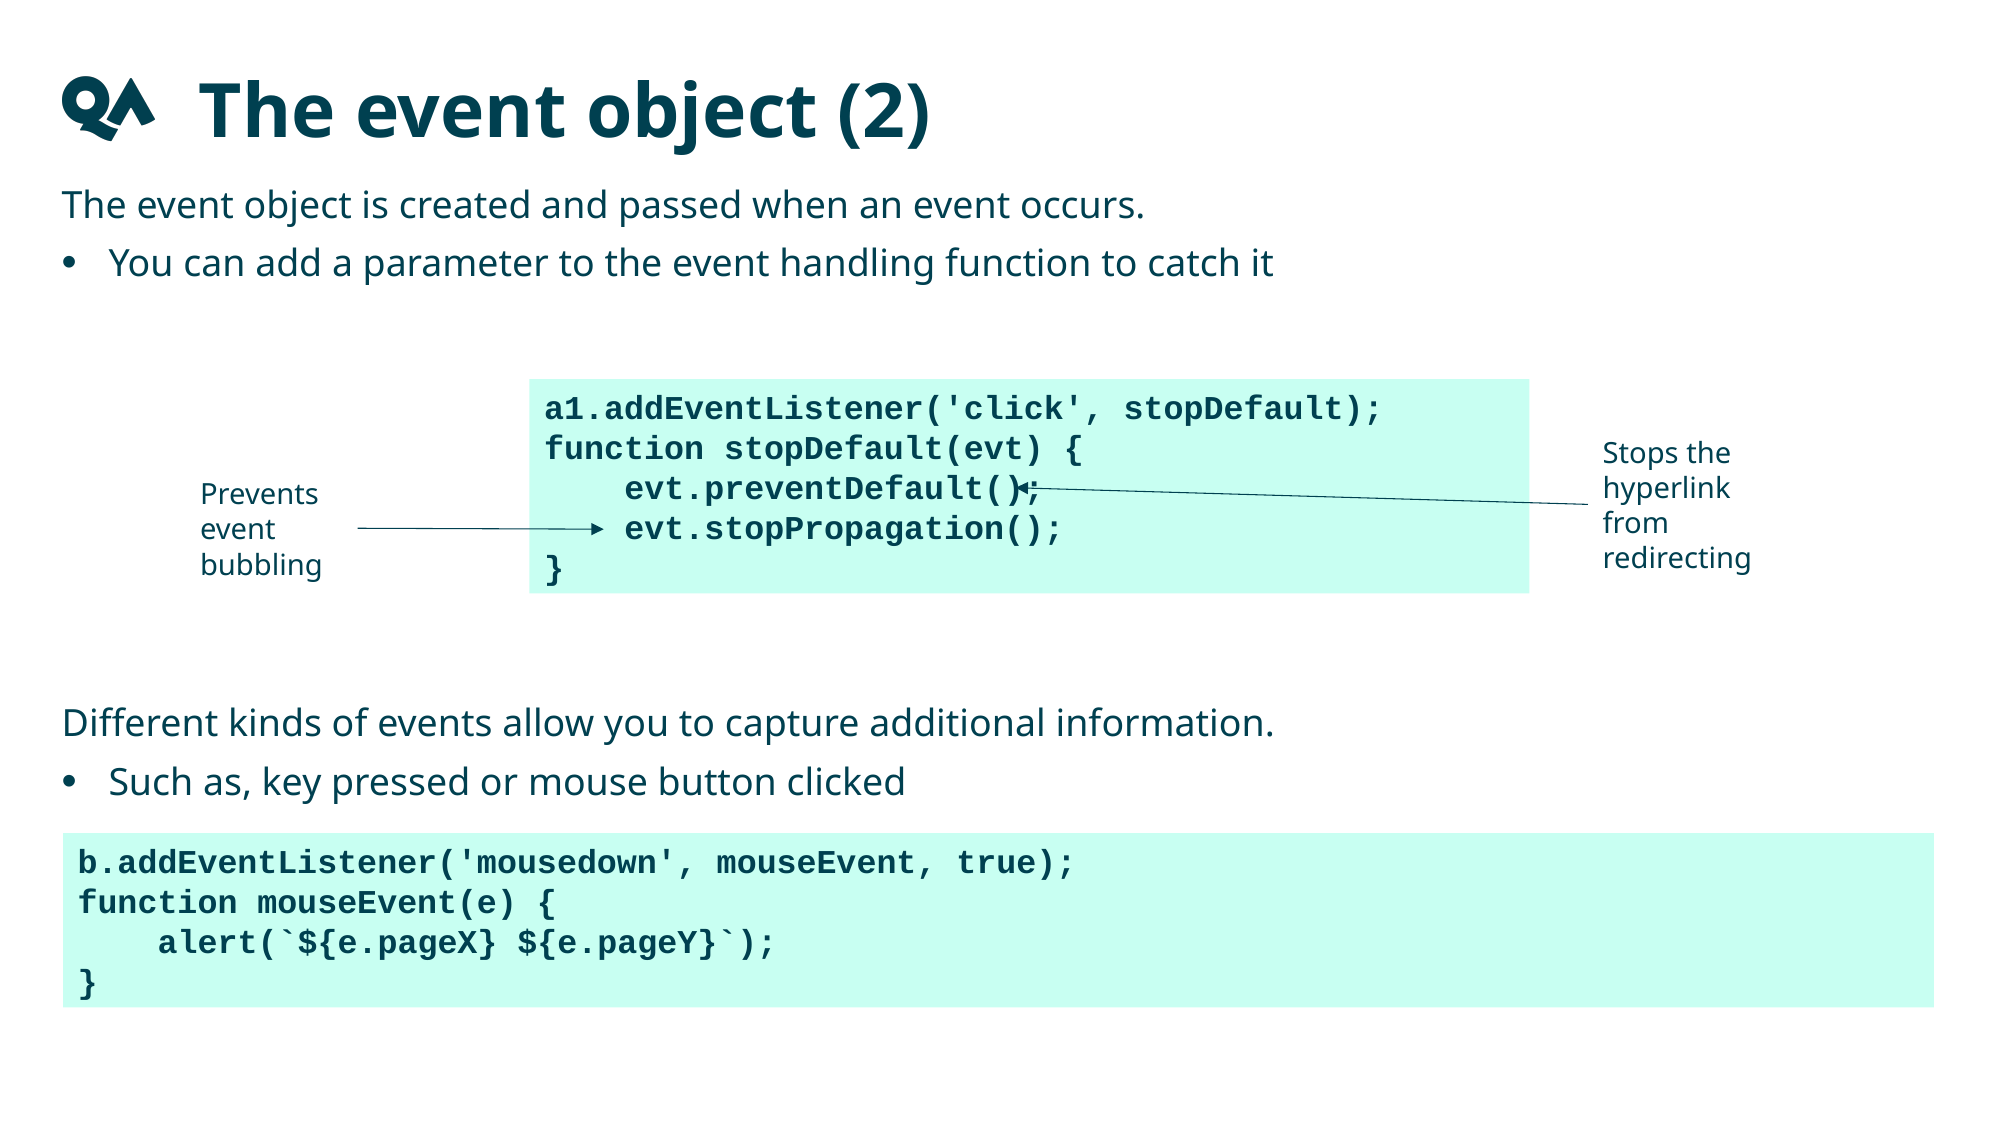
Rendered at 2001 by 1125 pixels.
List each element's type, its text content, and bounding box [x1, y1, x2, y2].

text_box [185, 379, 1812, 597]
list The event object (2) [198, 62, 1937, 148]
text_box b.addEventListener('mousedown', mouseEvent, true); function mouseEvent(e) { alert(`${e.pageX} ${e.pageY}`); } [63, 833, 1934, 1008]
picture [44, 61, 173, 153]
list The event object is created and passed when an event occurs. You can add a parameter to the event handling function to catch it Different kinds of events allow you to capture additional information. Such as, key pressed or mouse button clicked [61, 180, 1937, 1063]
